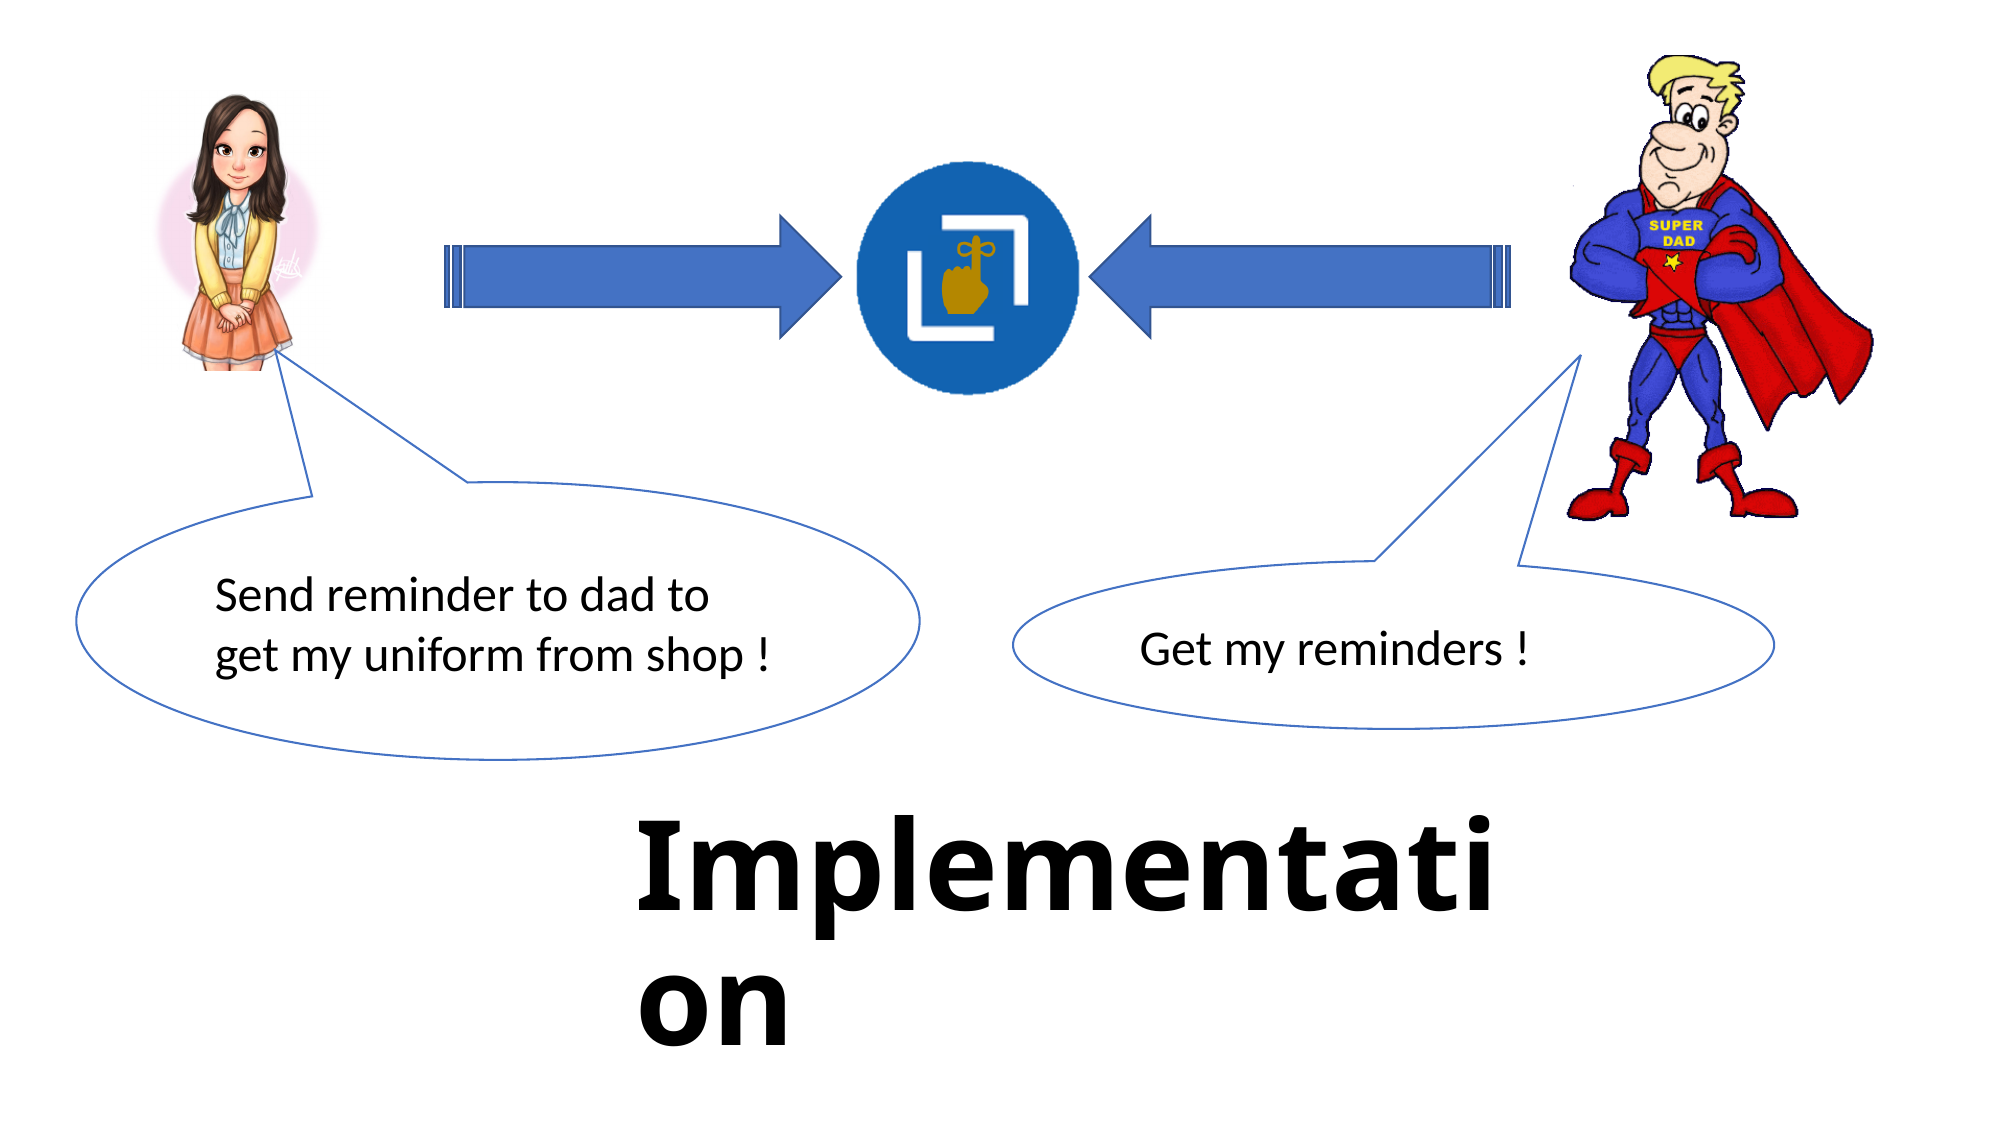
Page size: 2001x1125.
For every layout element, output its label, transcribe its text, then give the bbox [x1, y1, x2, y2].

text_box [463, 213, 799, 340]
text_box Get my reminders ! [1011, 379, 1776, 730]
text_box [1136, 213, 1492, 340]
text_box Send reminder to dad to get my uniform from shop ! [75, 371, 921, 761]
text_box [452, 245, 462, 308]
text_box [799, 102, 1136, 452]
picture [1555, 55, 1877, 537]
text_box [1493, 245, 1503, 308]
text_box [1505, 245, 1511, 308]
text_box [444, 245, 450, 308]
text_box Implementation [620, 824, 1534, 1051]
picture [141, 90, 331, 371]
